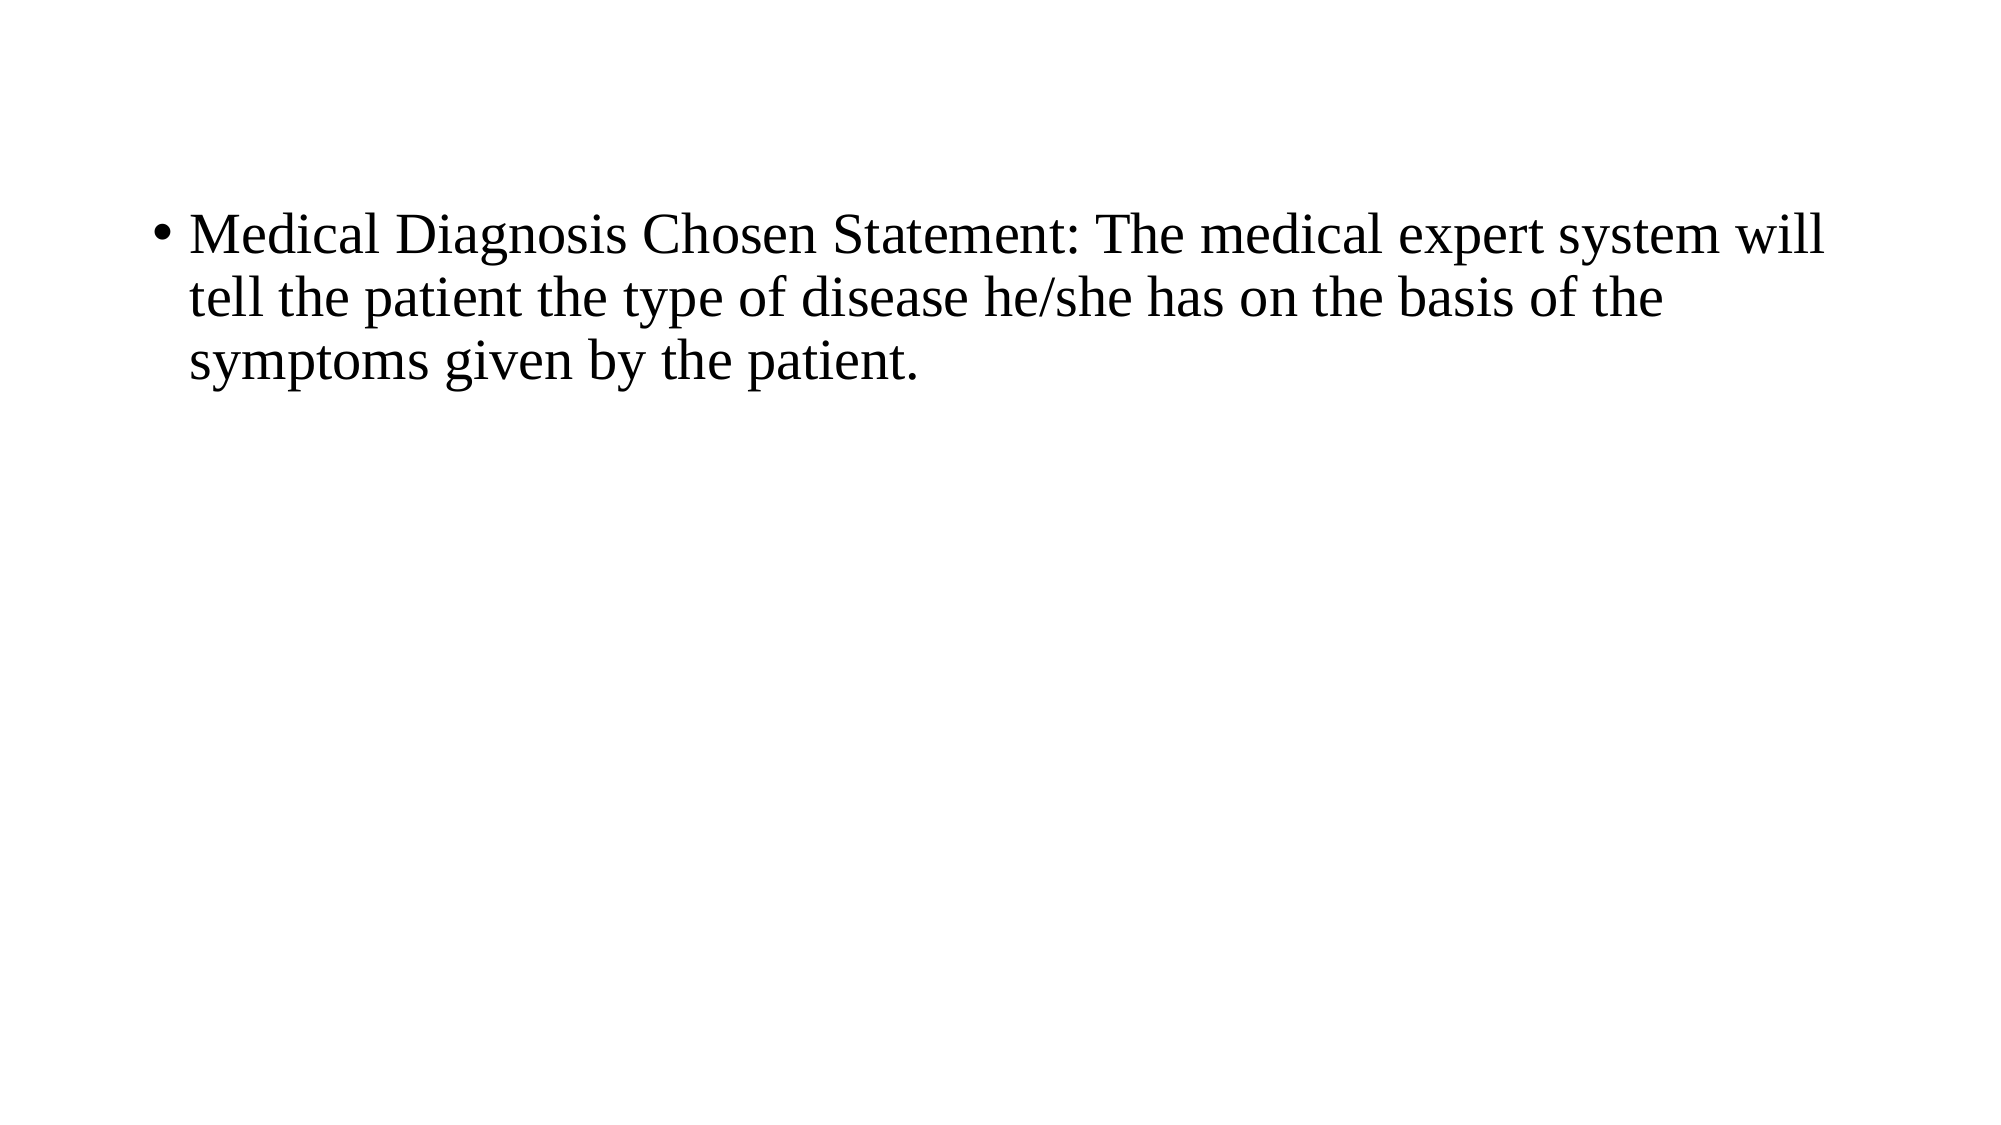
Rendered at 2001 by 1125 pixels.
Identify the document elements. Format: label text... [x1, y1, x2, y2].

list Medical Diagnosis Chosen Statement: The medical expert system will tell the patient the type of disease he/she has on the basis of the symptoms given by the patient. [137, 195, 1863, 1014]
